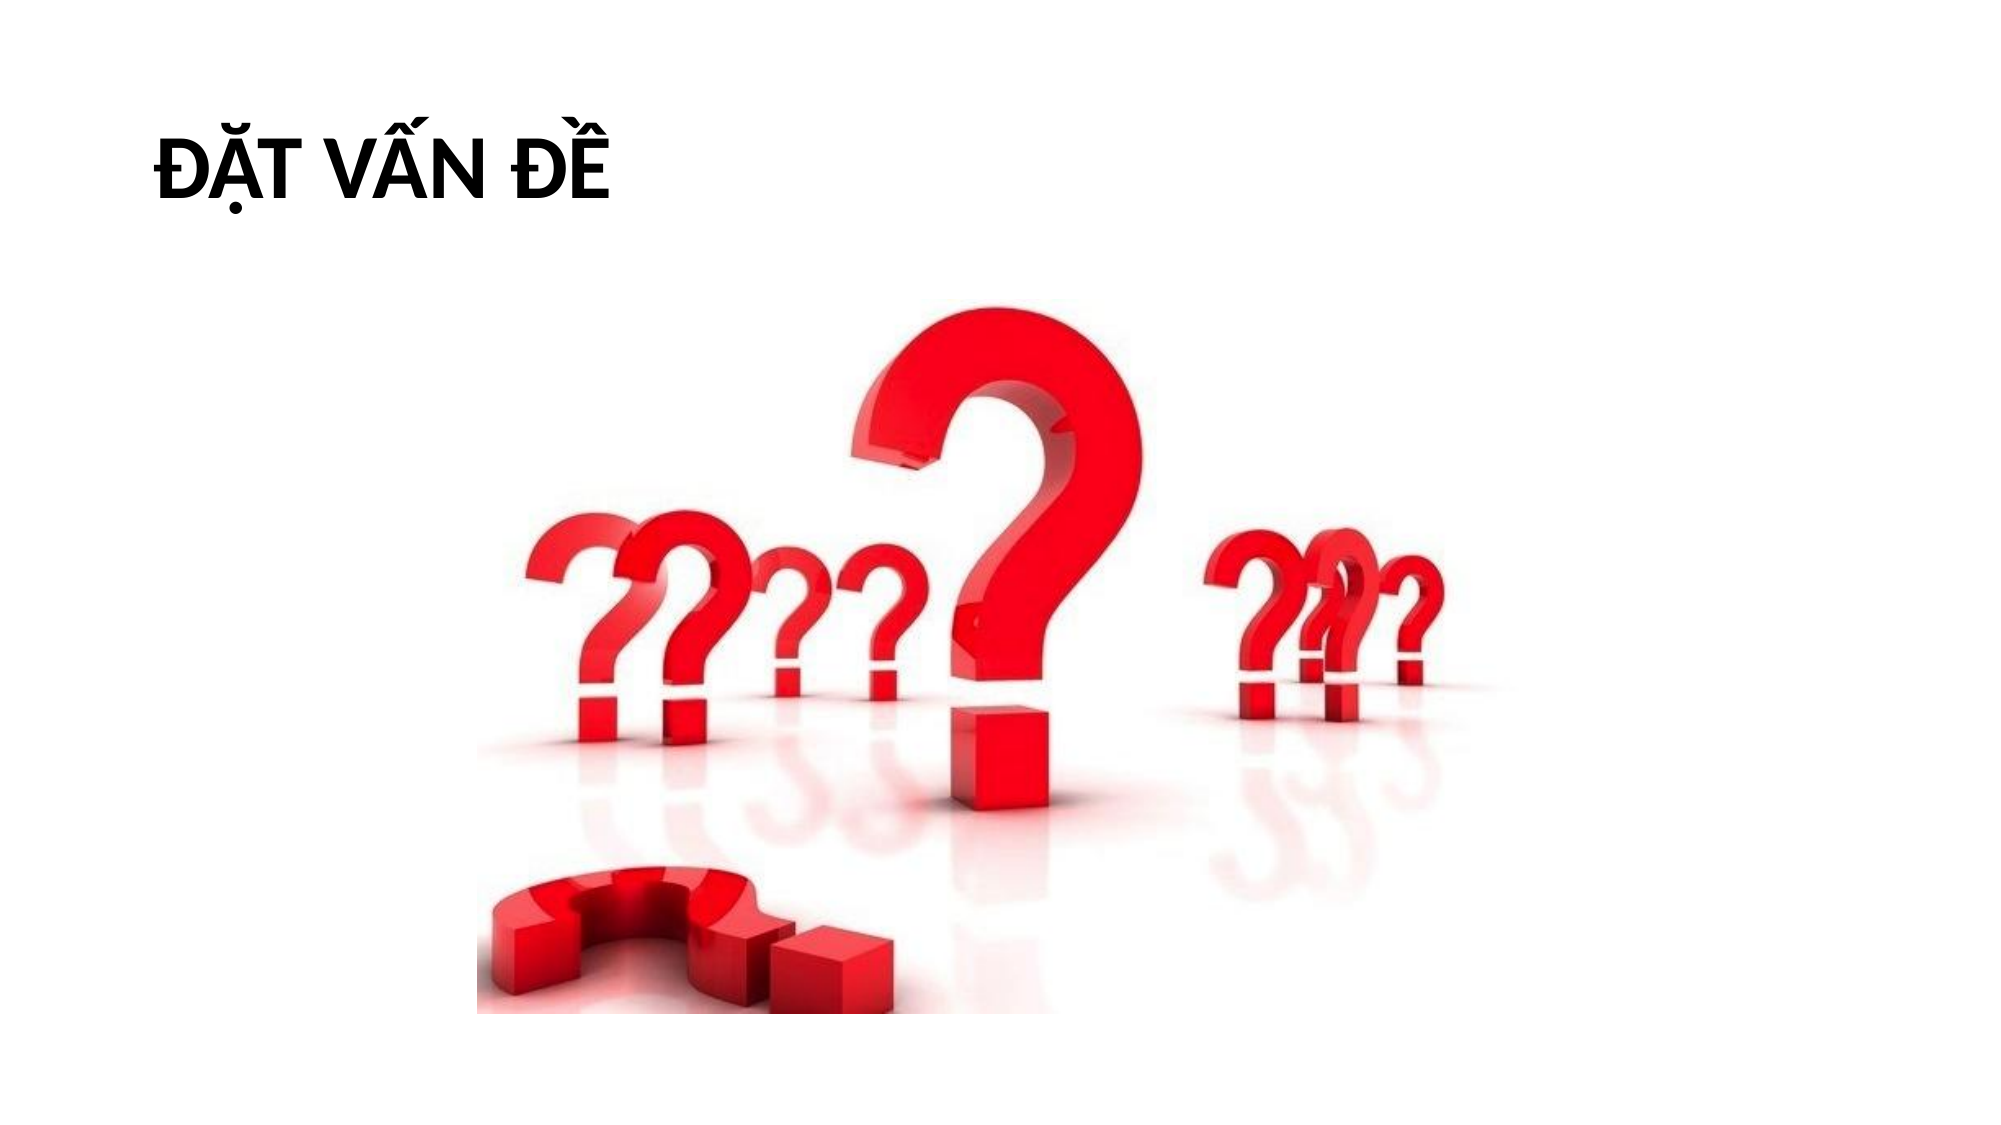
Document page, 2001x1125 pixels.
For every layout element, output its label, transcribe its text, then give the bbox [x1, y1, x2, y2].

title ĐẶT VẤN ĐỀ [137, 59, 1863, 278]
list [476, 299, 1523, 1014]
